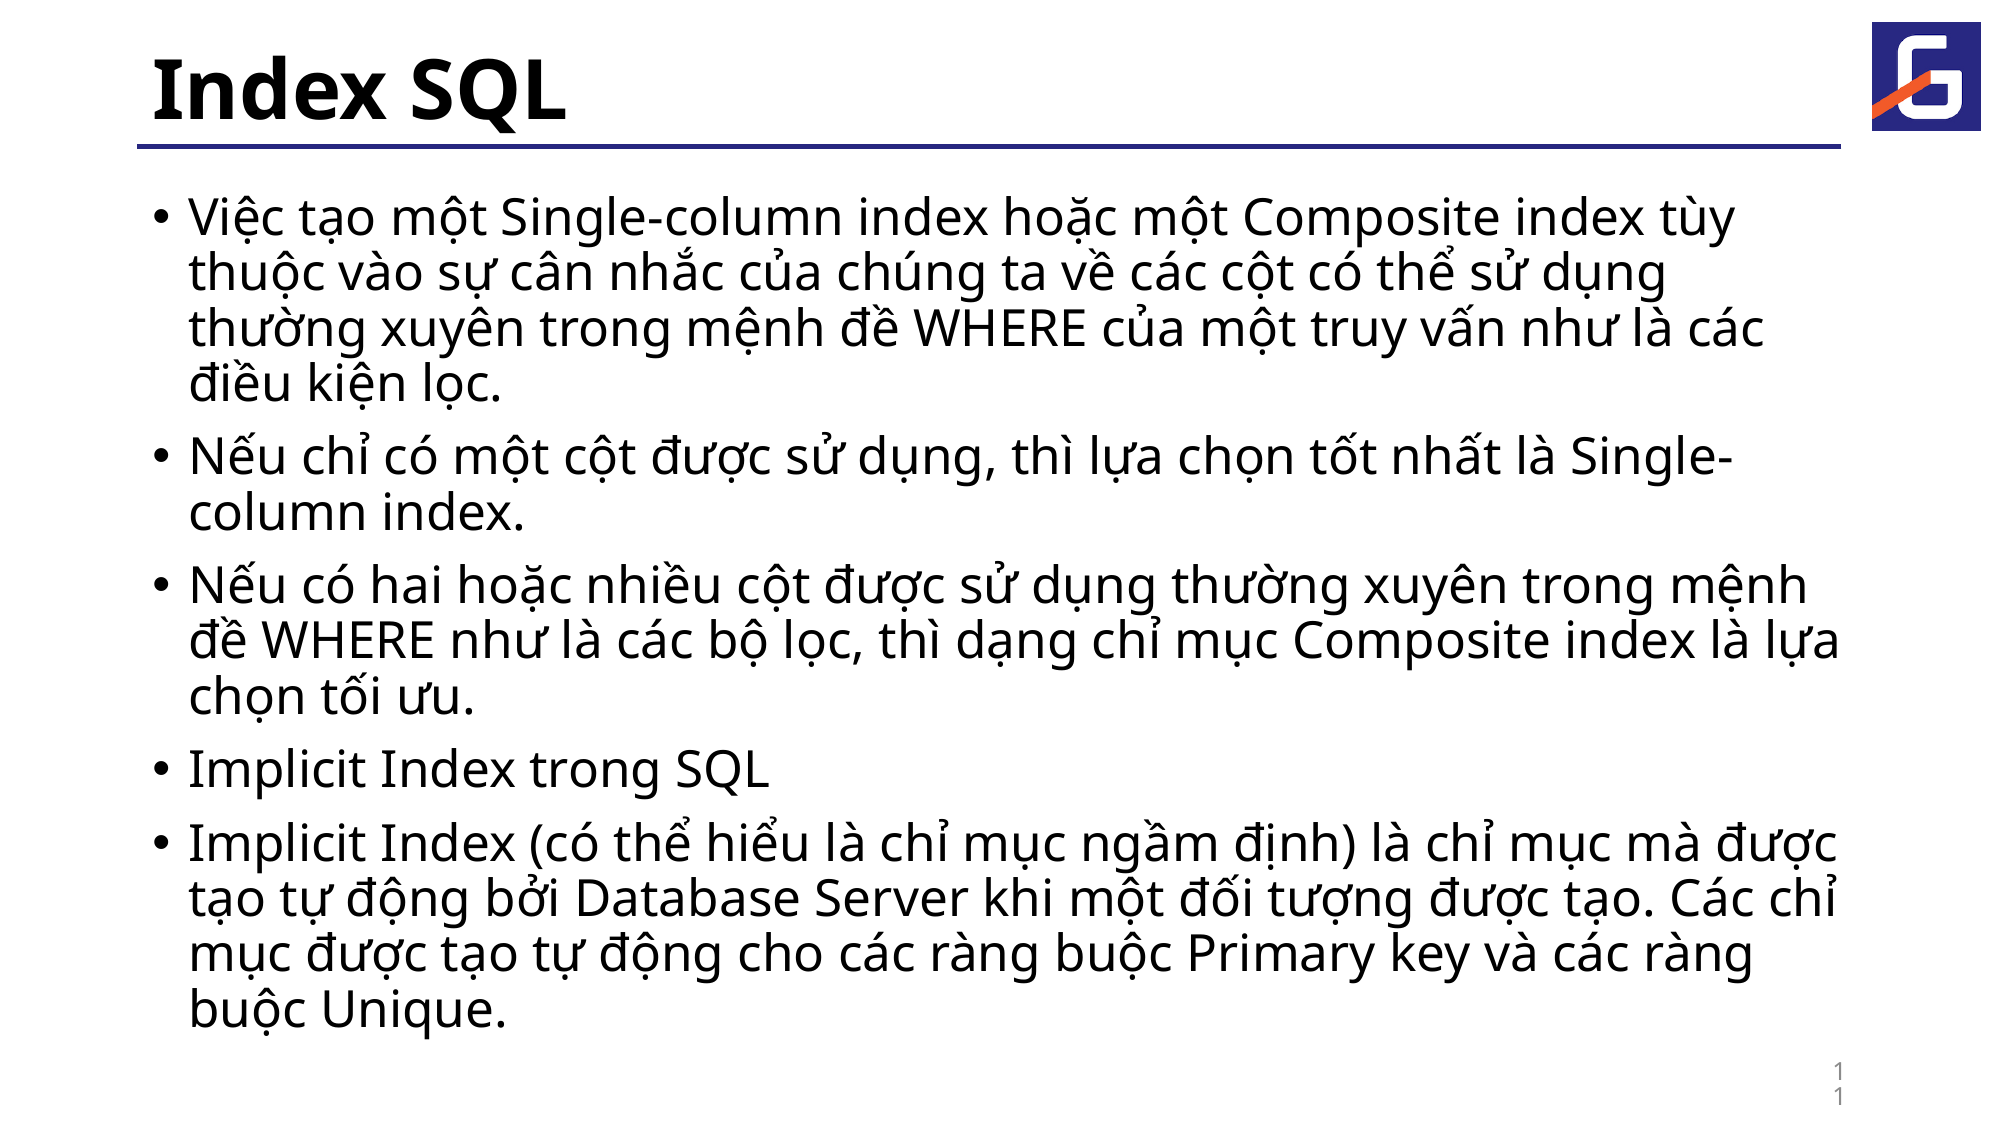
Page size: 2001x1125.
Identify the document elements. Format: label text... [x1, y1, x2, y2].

picture [1872, 22, 1981, 131]
list Việc tạo một Single-column index hoặc một Composite index tùy thuộc vào sự cân nhắc của chúng ta về các cột có thể sử dụng thường xuyên trong mệnh đề WHERE của một truy vấn như là các điều kiện lọc. Nếu chỉ có một cột được sử dụng, thì lựa chọn tốt nhất là Single-column index. Nếu có hai hoặc nhiều cột được sử dụng thường xuyên trong mệnh đề WHERE như là các bộ lọc, thì dạng chỉ mục Composite index là lựa chọn tối ưu. Implicit Index trong SQL Implicit Index (có thể hiểu là chỉ mục ngầm định) là chỉ mục mà được tạo tự động bởi Database Server khi một đối tượng được tạo. Các chỉ mục được tạo tự động cho các ràng buộc Primary key và các ràng buộc Unique. [137, 183, 1863, 1051]
title Index SQL [137, 26, 1863, 160]
slide_number 11 [1817, 1050, 1863, 1095]
